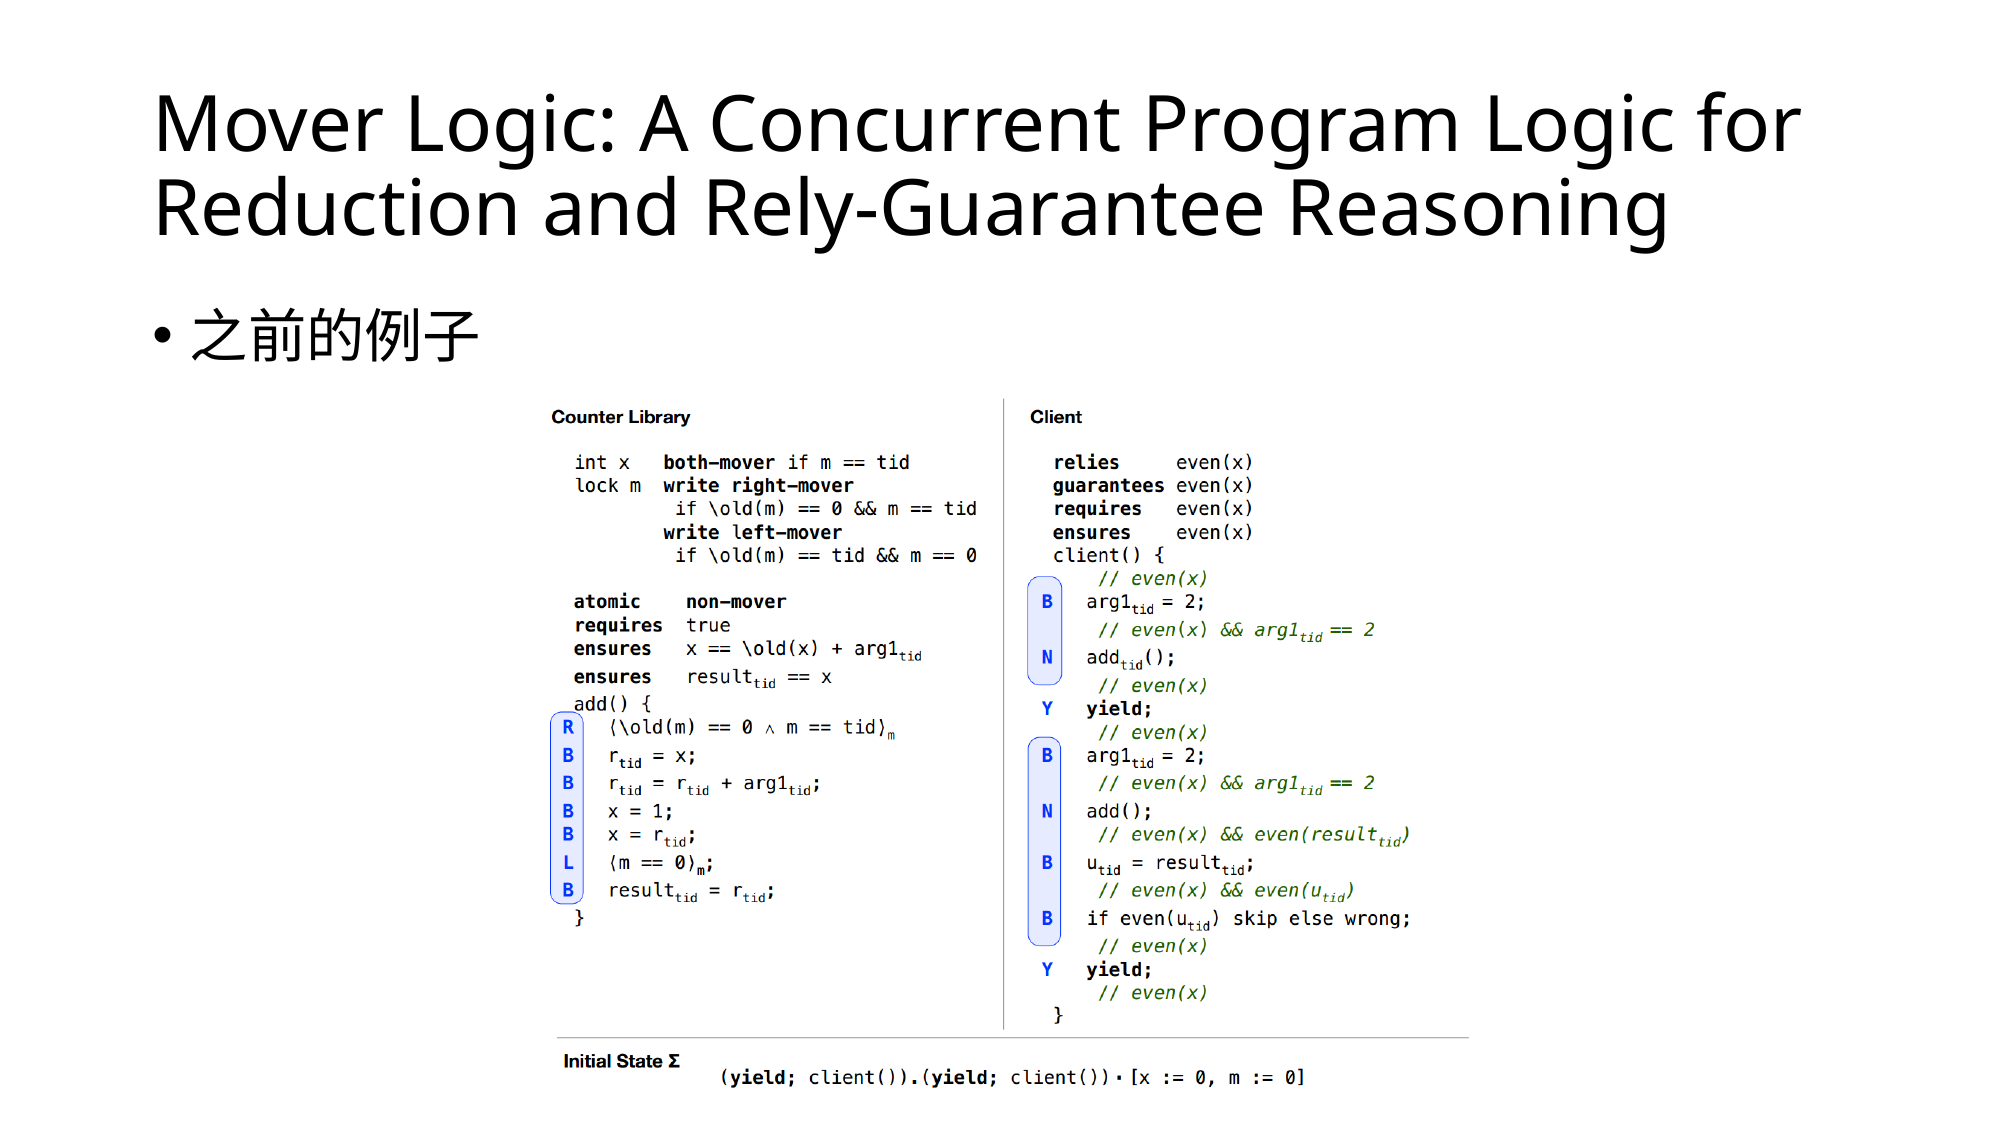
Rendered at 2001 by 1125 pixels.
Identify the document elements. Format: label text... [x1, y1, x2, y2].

picture [490, 391, 1510, 1106]
list 之前的例子 [137, 299, 1863, 1014]
title Mover Logic: A Concurrent Program Logic for Reduction and Rely-Guarantee Reasoning [137, 59, 1863, 278]
